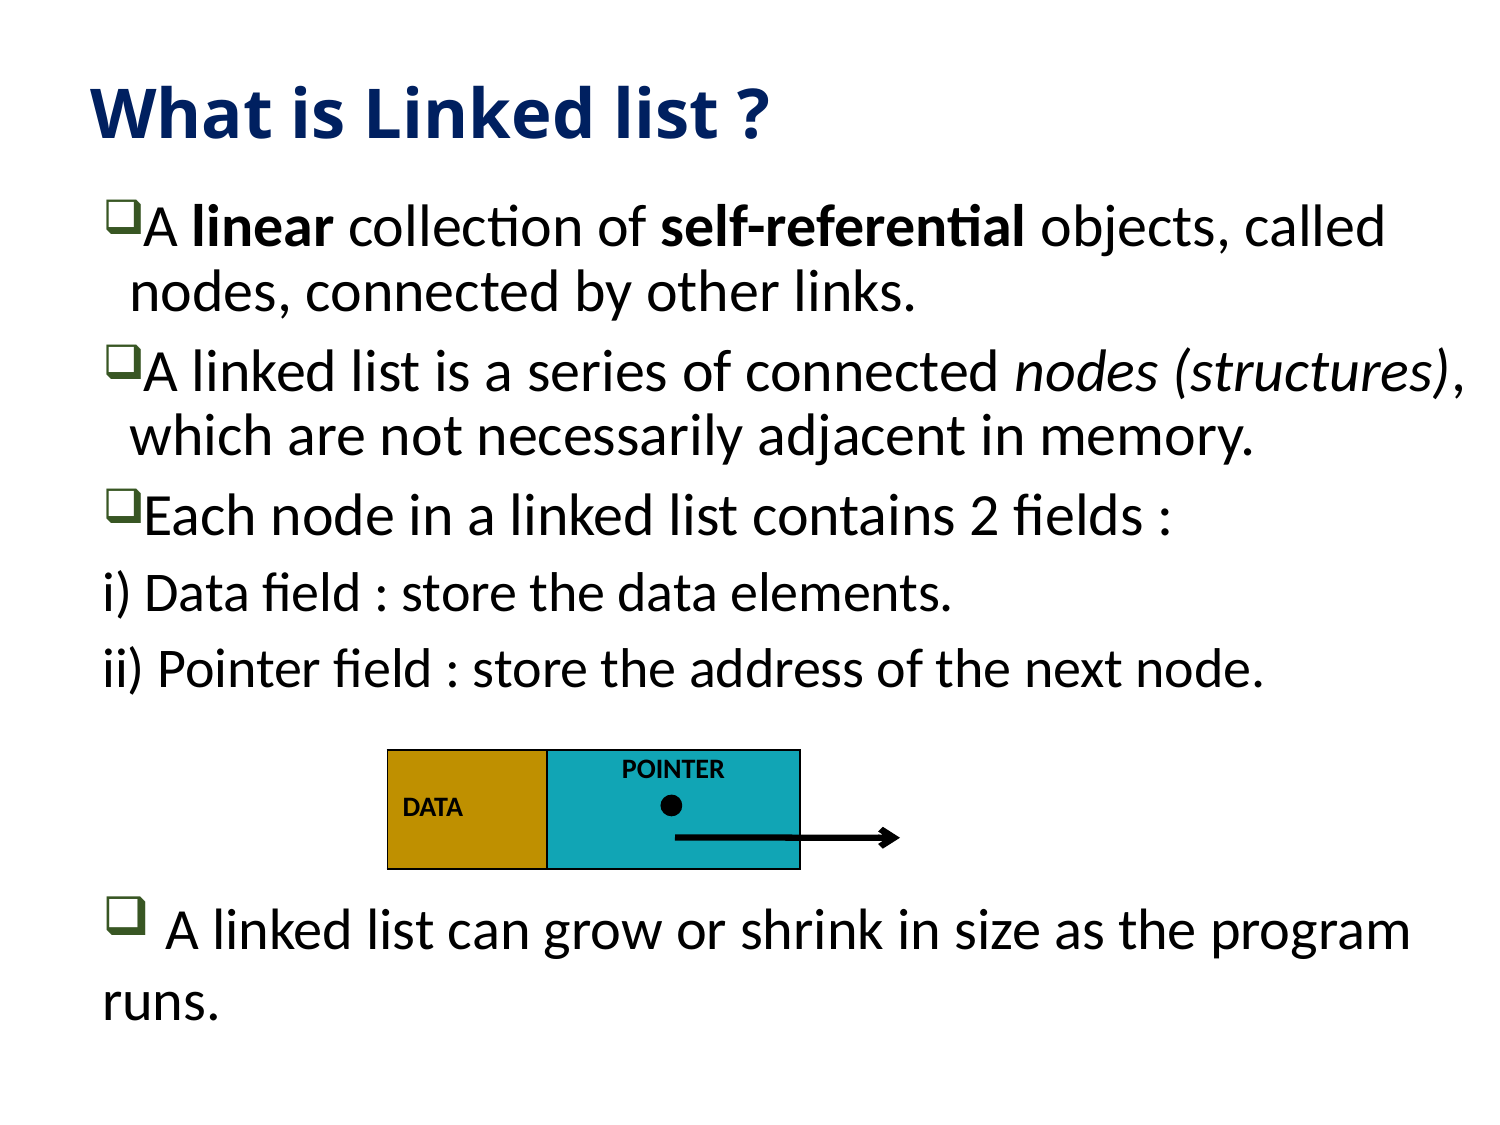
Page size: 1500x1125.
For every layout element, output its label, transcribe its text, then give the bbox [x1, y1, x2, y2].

list A linear collection of self-referential objects, called nodes, connected by other links. A linked list is a series of connected nodes (structures), which are not necessarily adjacent in memory. Each node in a linked list contains 2 fields : i) Data field : store the data elements. ii) Pointer field : store the address of the next node. [87, 187, 1500, 750]
title What is Linked list ? [75, 50, 1425, 183]
table_header POINTER  [548, 751, 799, 868]
table_header DATA [388, 751, 546, 868]
text_box A linked list can grow or shrink in size as the program runs. [87, 875, 1475, 1040]
